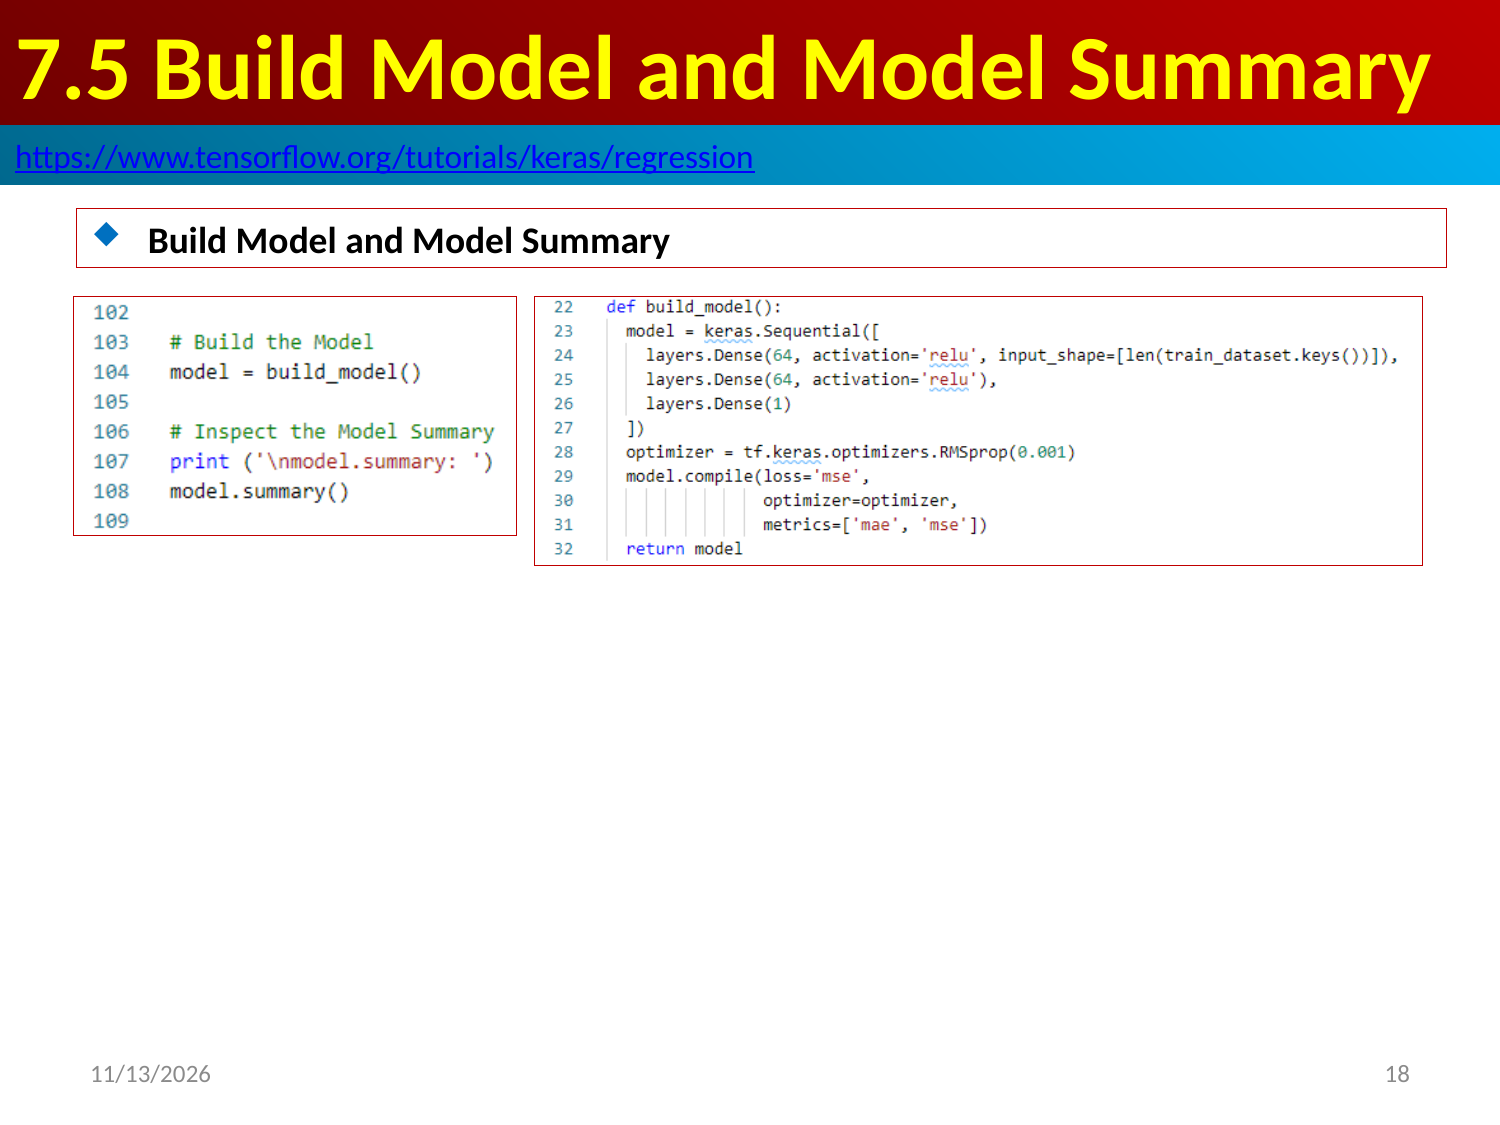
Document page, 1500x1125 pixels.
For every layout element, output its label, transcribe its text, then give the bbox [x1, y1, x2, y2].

title 7.5 Build Model and Model Summary [0, 0, 1500, 125]
text_box https://www.tensorflow.org/tutorials/keras/regression [0, 125, 1500, 185]
picture [72, 296, 517, 536]
slide_number 18 [1074, 1042, 1425, 1103]
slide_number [75, 1042, 425, 1103]
picture [533, 296, 1423, 566]
subtitle Build Model and Model Summary [76, 208, 1447, 268]
